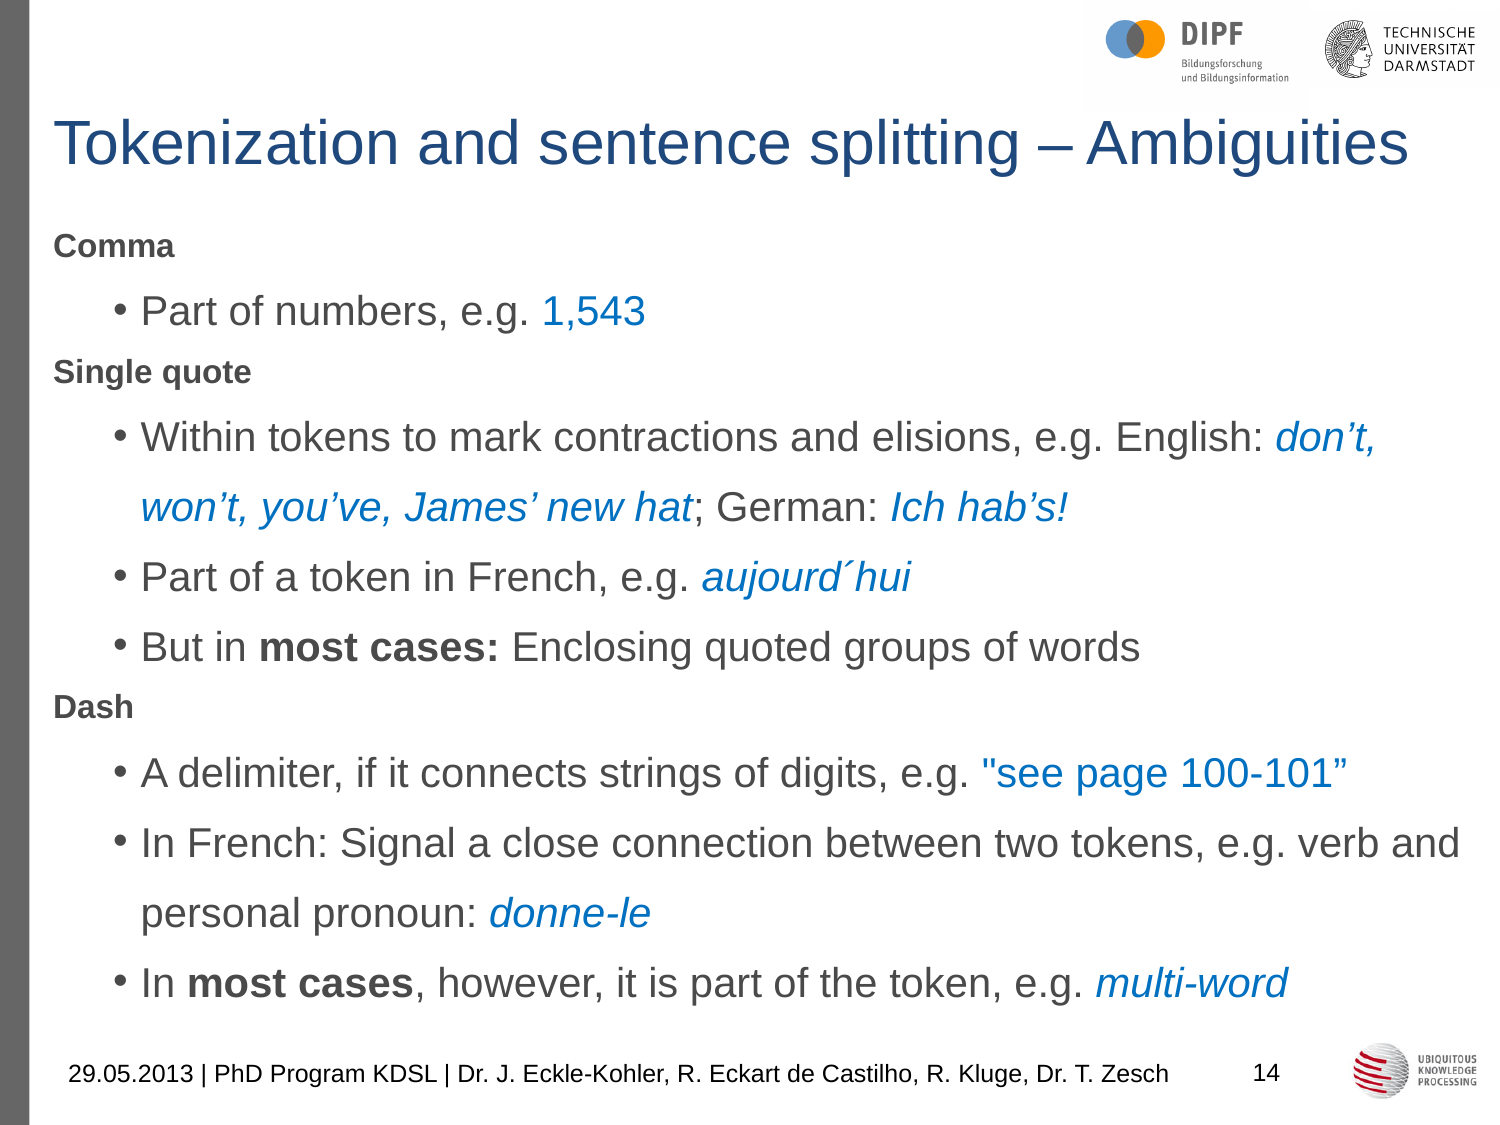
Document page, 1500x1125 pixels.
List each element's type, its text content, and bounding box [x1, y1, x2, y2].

list Comma Part of numbers, e.g. 1,543 Single quote Within tokens to mark contractions and elisions, e.g. English: don’t, won’t, you’ve, James’ new hat; German: Ich hab’s! Part of a token in French, e.g. aujourd´hui But in most cases: Enclosing quoted groups of words Dash A delimiter, if it connects strings of digits, e.g. "see page 100-101” In French: Signal a close connection between two tokens, e.g. verb and personal pronoun: donne-le In most cases, however, it is part of the token, e.g. multi-word [53, 208, 1483, 988]
picture [1083, 0, 1500, 101]
title Tokenization and sentence splitting – Ambiguities [53, 101, 1483, 208]
footer 29.05.2013 | PhD Program KDSL | Dr. J. Eckle-Kohler, R. Eckart de Castilho, R. Kluge, Dr. T. Zesch [53, 1042, 1223, 1103]
slide_number 14 [1237, 1041, 1342, 1101]
picture [1341, 1034, 1490, 1108]
